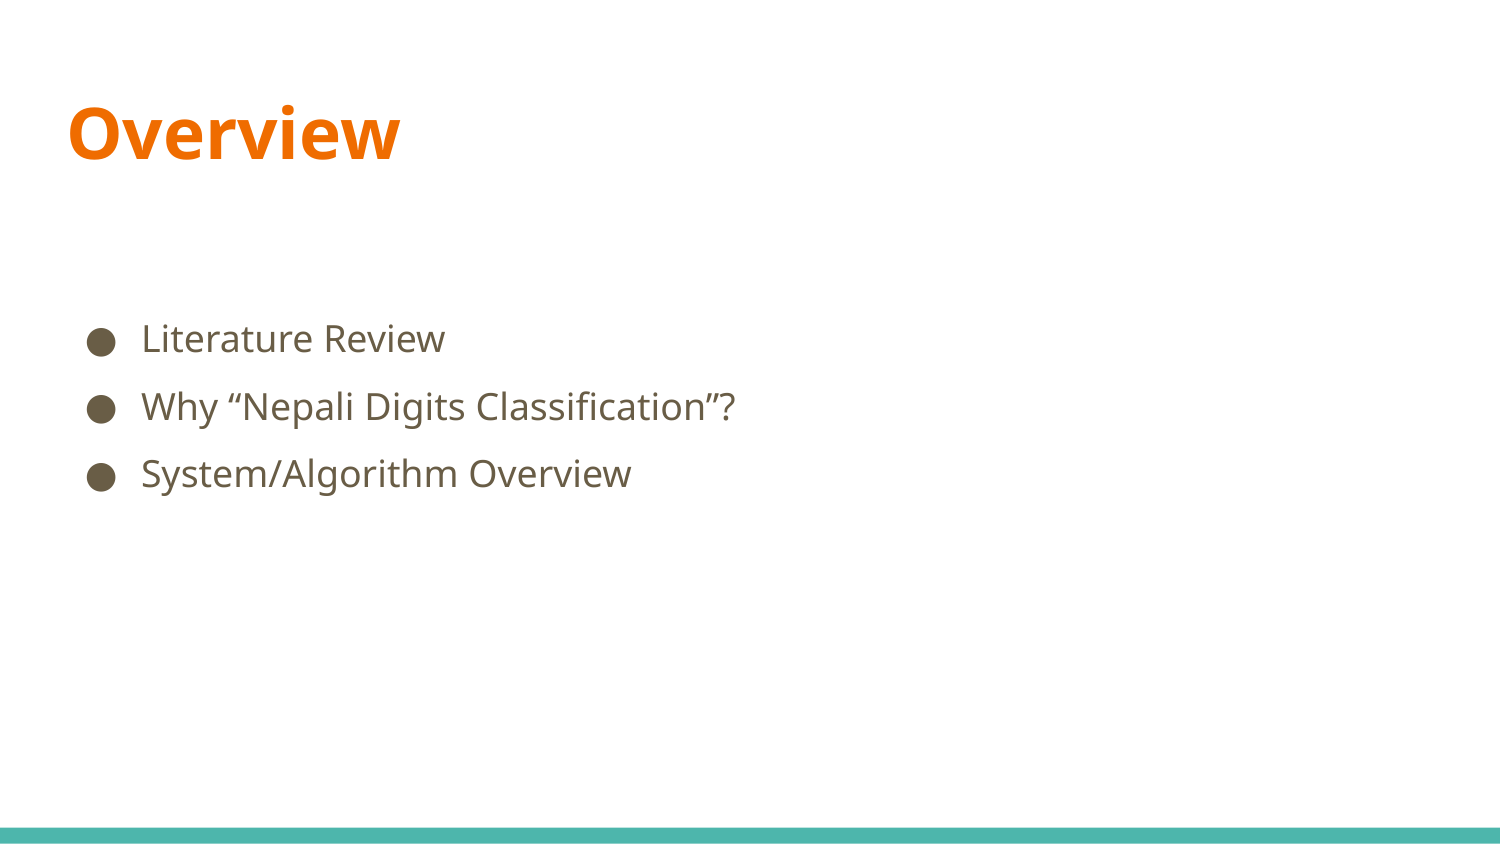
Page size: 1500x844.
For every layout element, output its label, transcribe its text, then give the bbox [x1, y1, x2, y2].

title Overview [51, 72, 1449, 189]
list Literature Review Why “Nepali Digits Classification”? System/Algorithm Overview [51, 207, 1449, 750]
